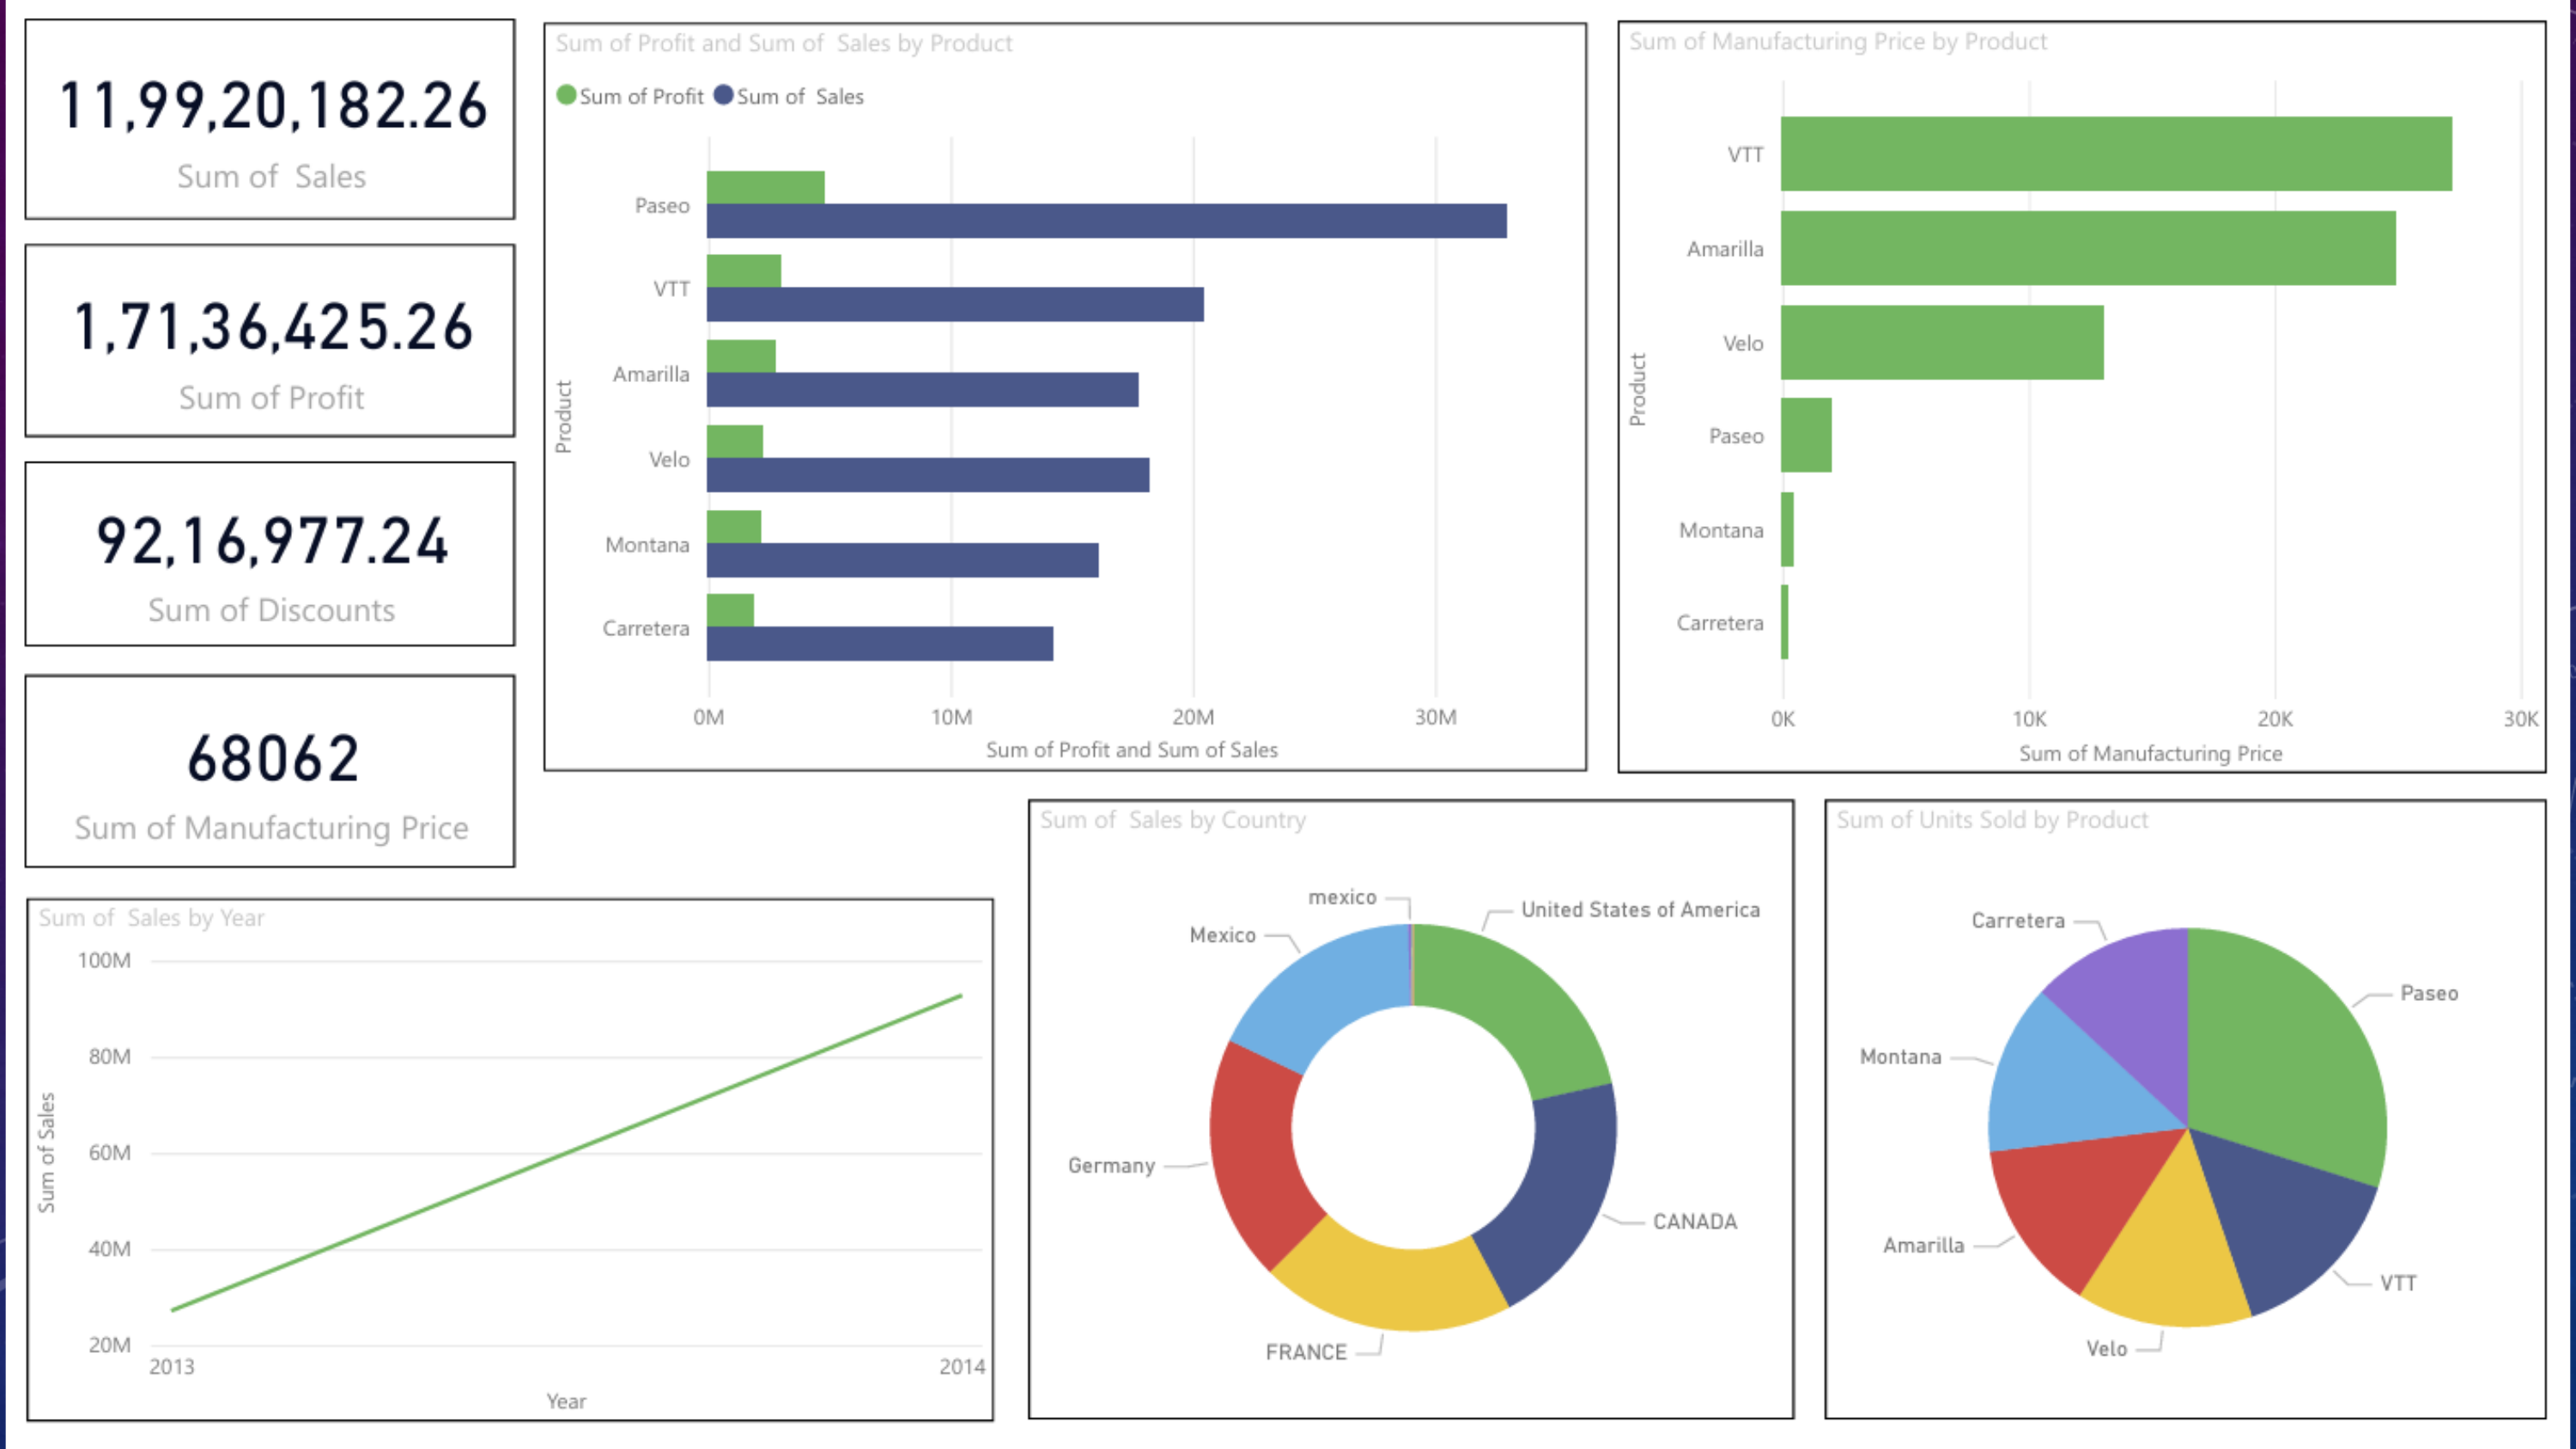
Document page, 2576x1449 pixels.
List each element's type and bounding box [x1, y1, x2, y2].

picture [2571, 0, 2576, 1449]
text_box [5, 0, 2571, 1449]
picture [0, 0, 5, 1449]
